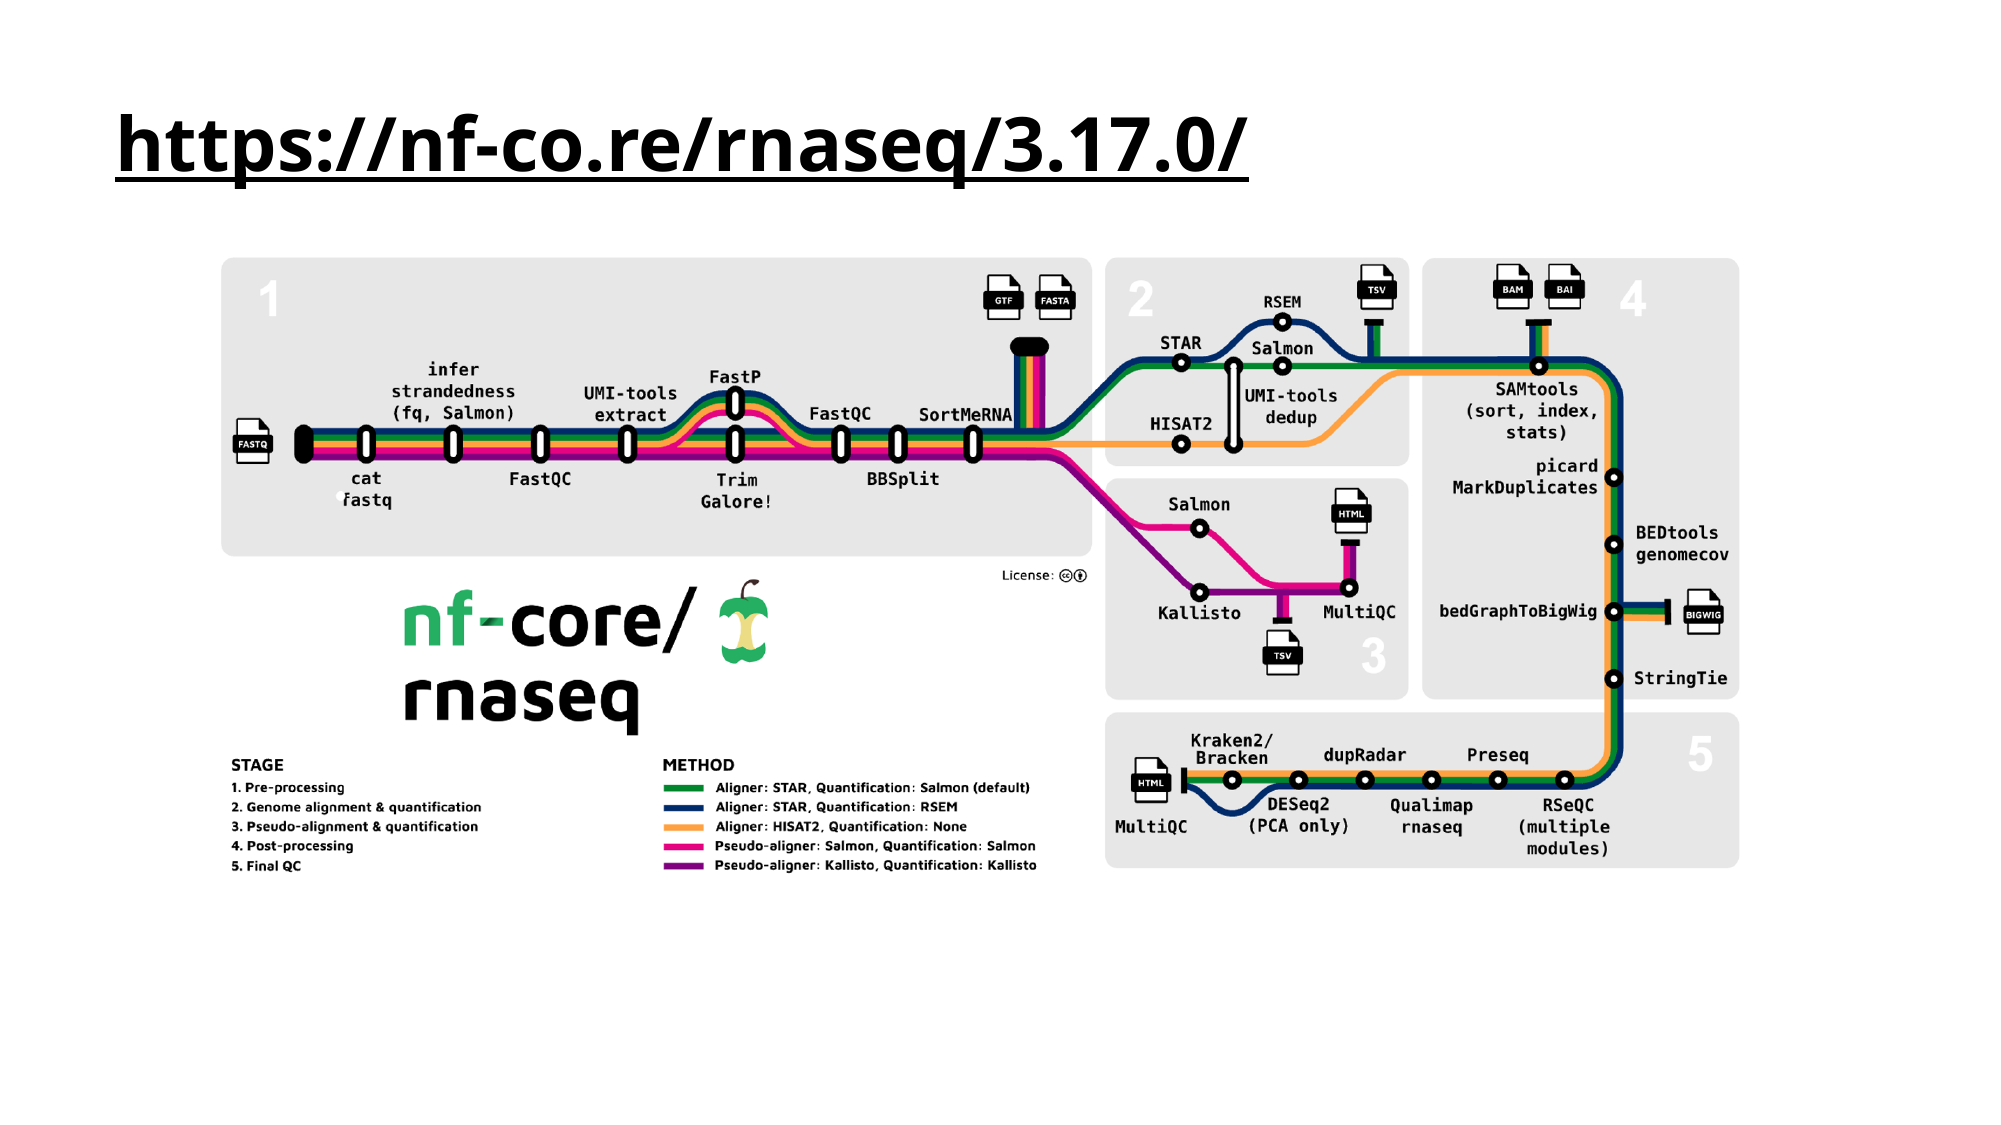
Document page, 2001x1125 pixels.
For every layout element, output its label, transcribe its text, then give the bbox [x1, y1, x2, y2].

picture [184, 231, 1765, 894]
title https://nf-co.re/rnaseq/3.17.0/ [100, 90, 1849, 276]
